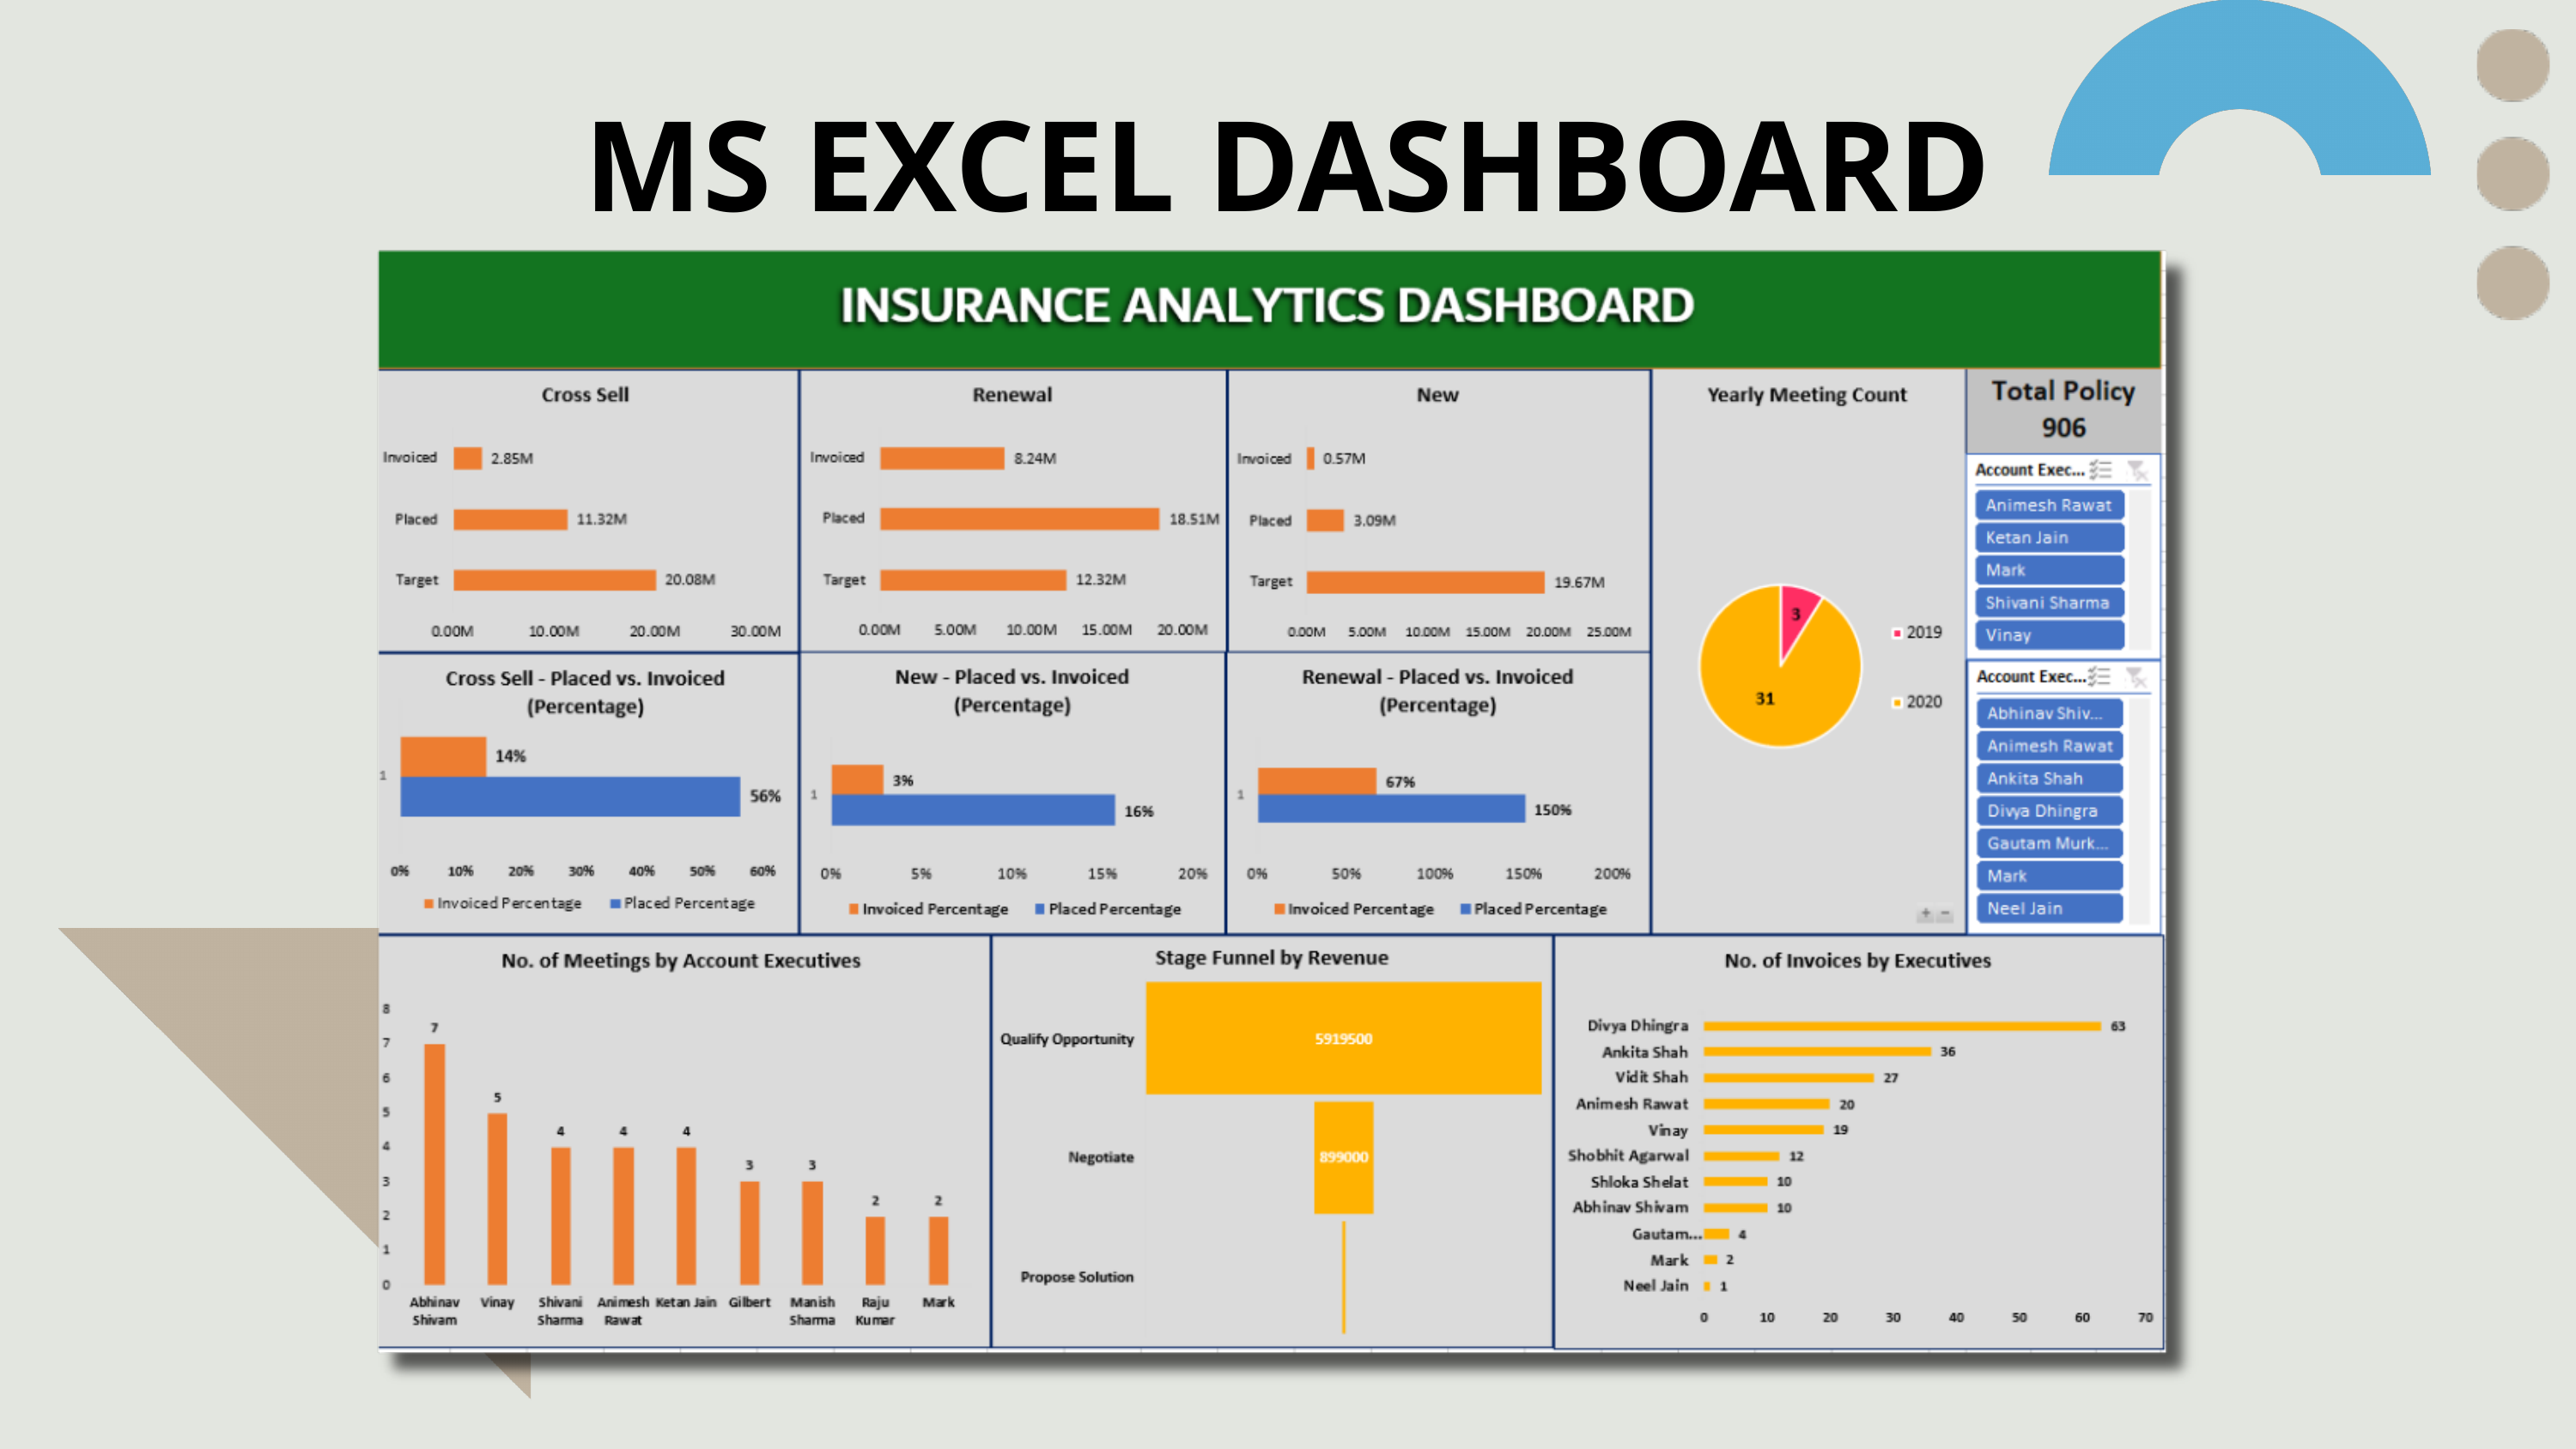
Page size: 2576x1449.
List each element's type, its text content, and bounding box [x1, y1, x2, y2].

text_box MS EXCEL DASHBOARD [422, 136, 2154, 237]
text_box [2476, 29, 2550, 320]
text_box [0, 928, 532, 1449]
text_box [2048, 0, 2432, 175]
text_box [364, 249, 2212, 1388]
